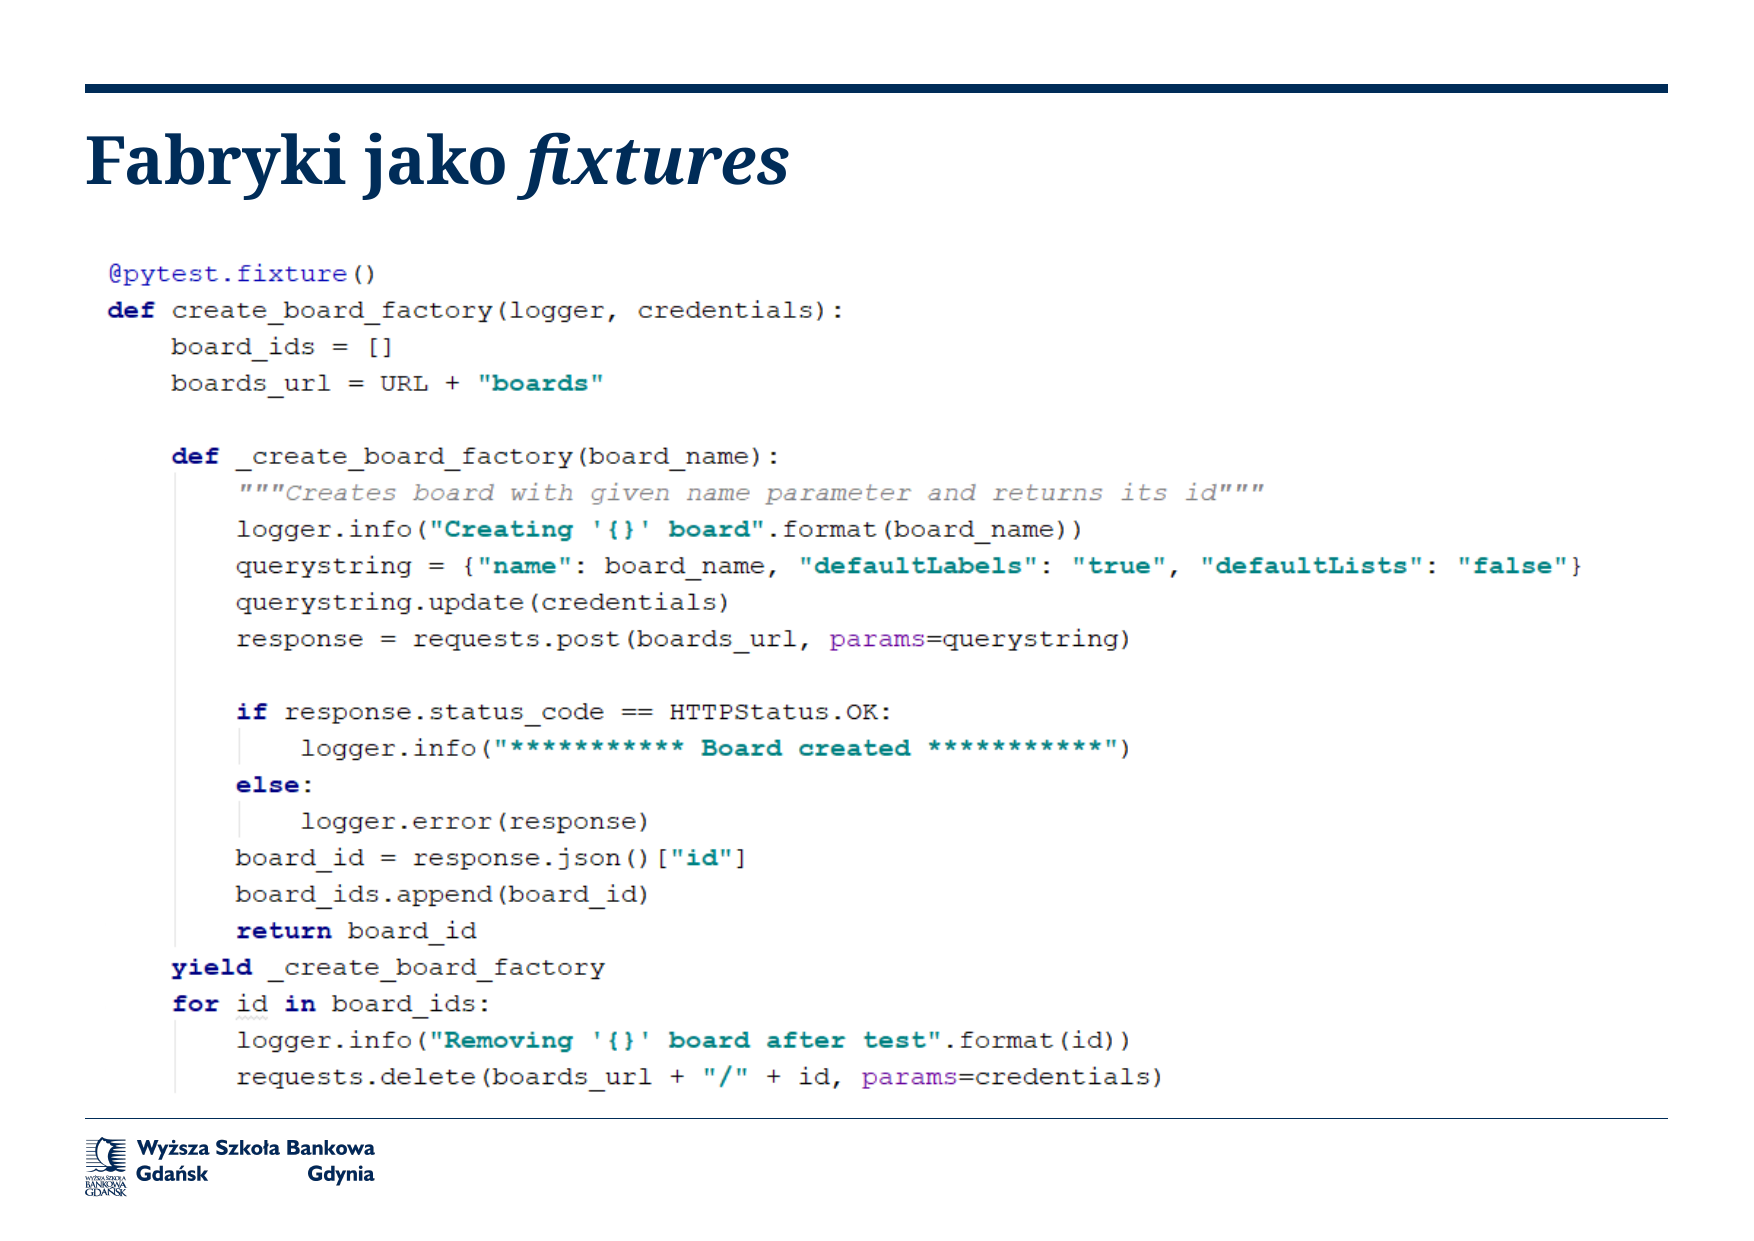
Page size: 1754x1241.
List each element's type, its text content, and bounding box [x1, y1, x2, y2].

title Fabryki jako fixtures [85, 127, 1669, 200]
picture [85, 1137, 387, 1198]
picture [105, 257, 1583, 1096]
